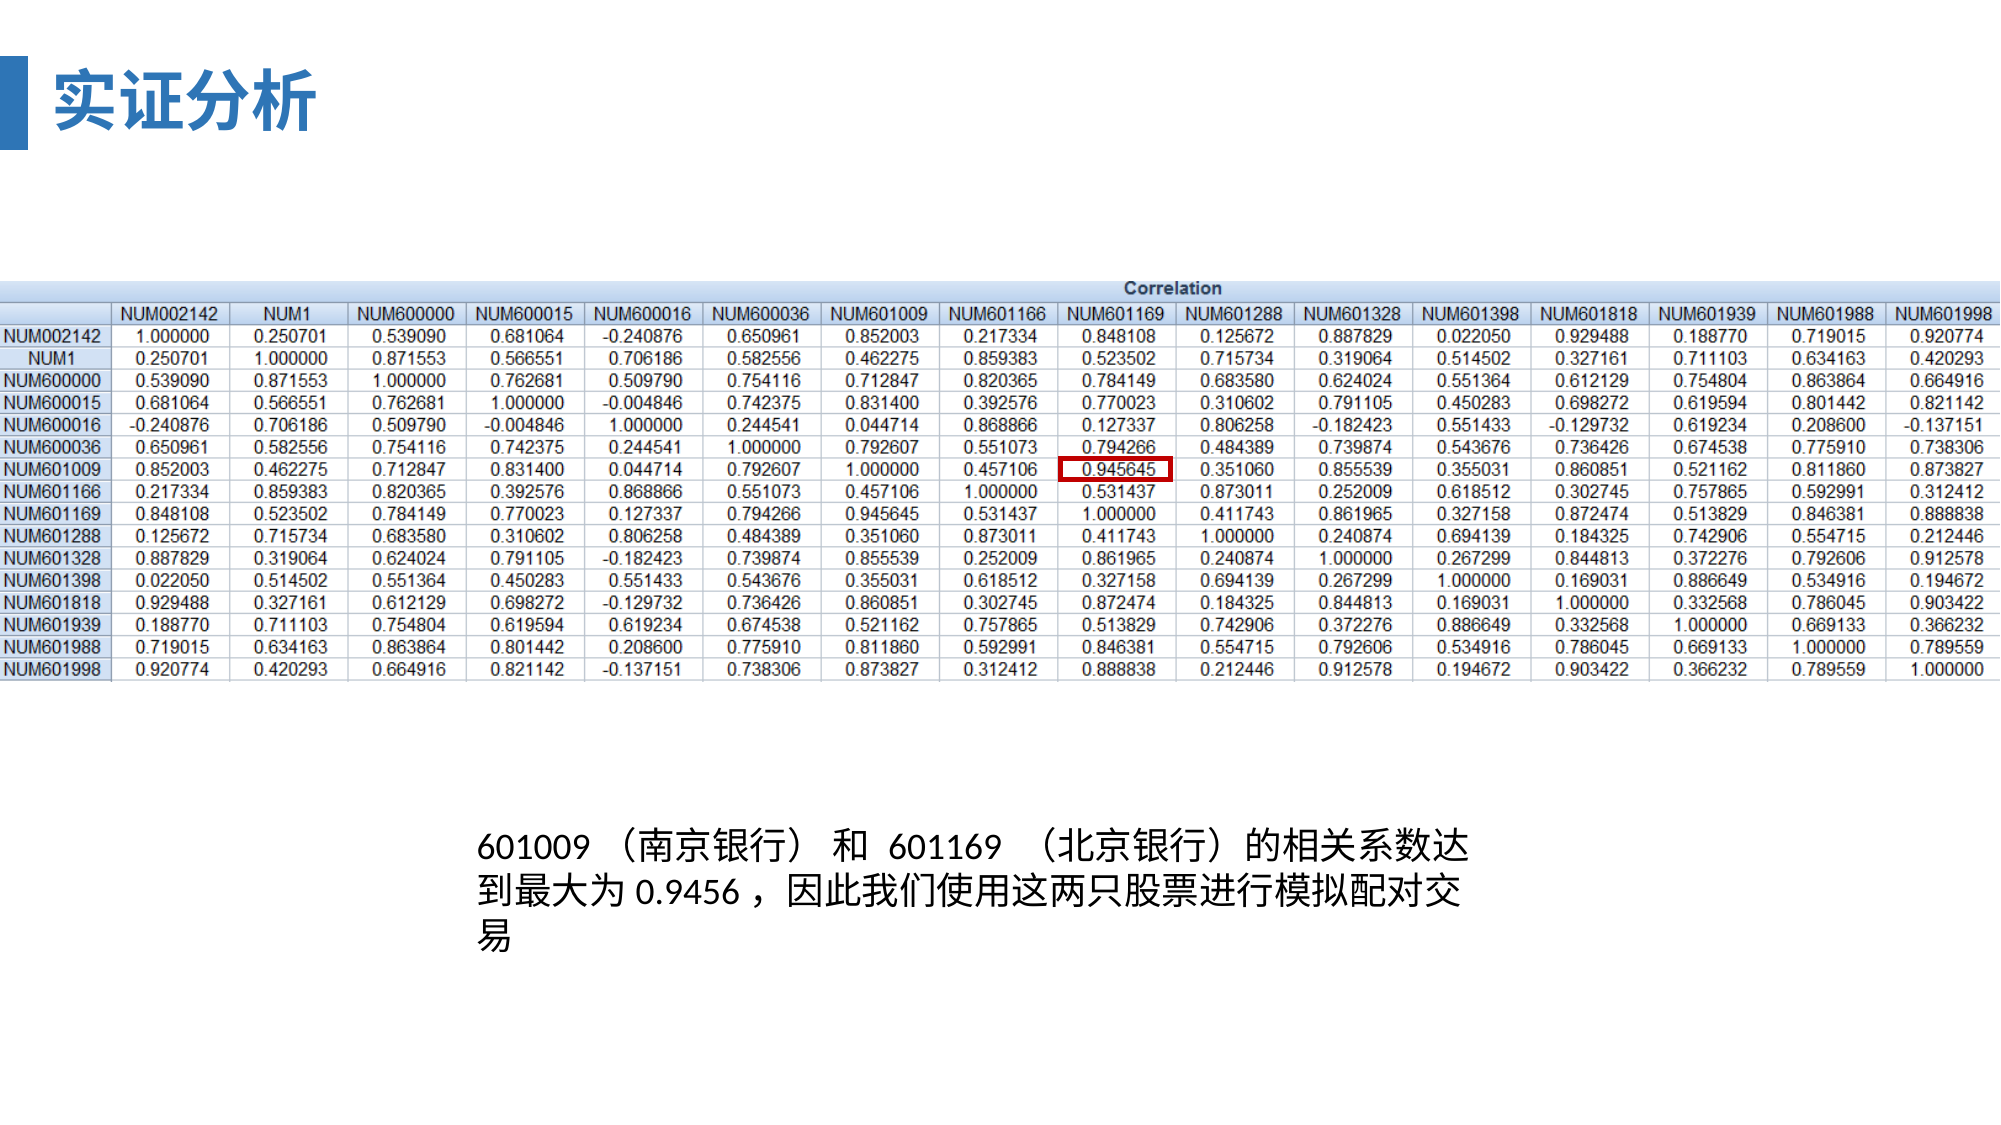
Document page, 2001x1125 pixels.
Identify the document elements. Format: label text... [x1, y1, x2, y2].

picture [0, 281, 2000, 682]
text_box [0, 55, 29, 151]
text_box 实证分析 [36, 51, 845, 147]
text_box 601009（南京银行） 和 601169 （北京银行）的相关系数达到最大为0.9456，因此我们使用这两只股票进行模拟配对交易 [461, 814, 1507, 965]
